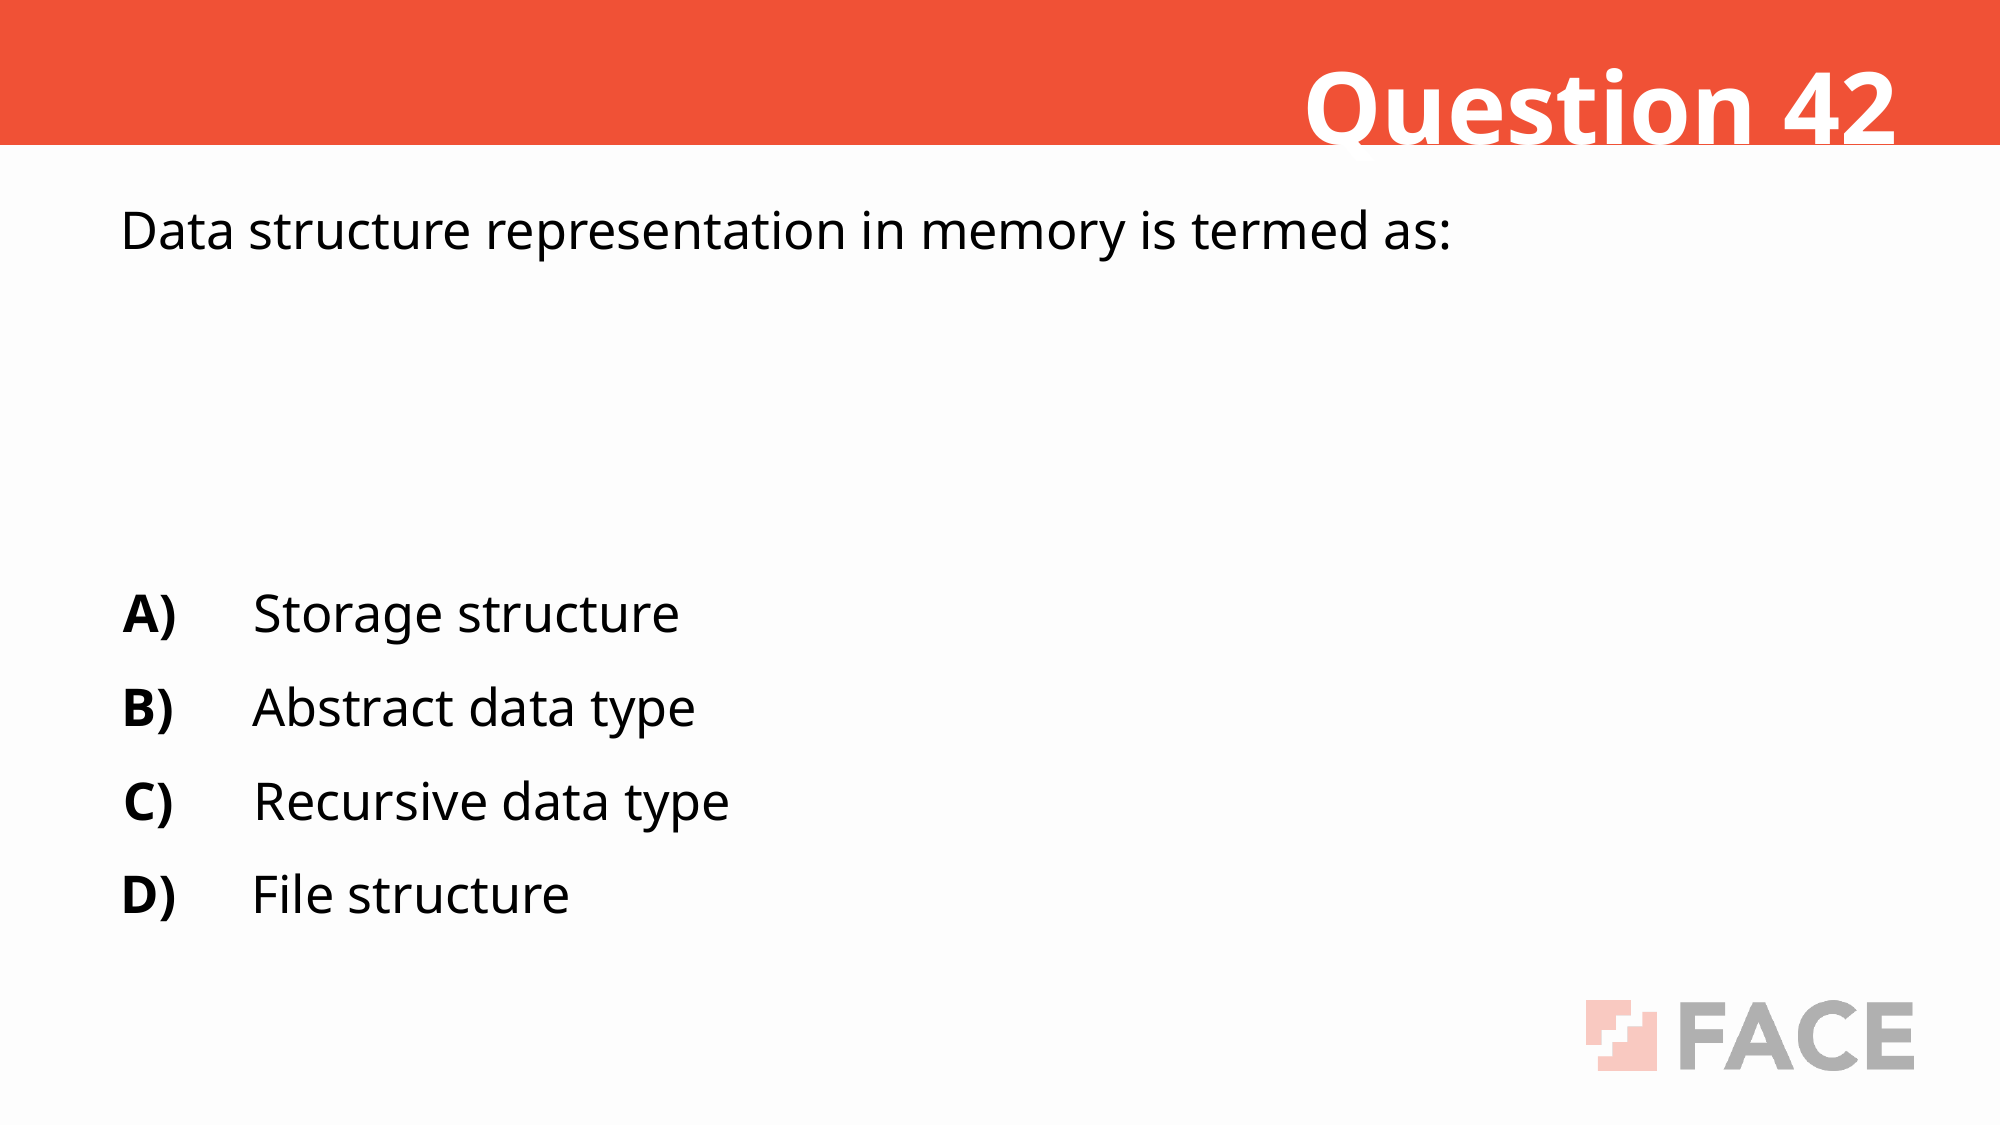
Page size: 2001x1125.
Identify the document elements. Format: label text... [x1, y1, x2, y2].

text_box C) [107, 730, 223, 839]
text_box A) [107, 541, 223, 651]
text_box Abstract data type [237, 635, 1894, 745]
text_box Data structure representation in memory is termed as: [105, 189, 1895, 267]
picture [1586, 1000, 1914, 1072]
text_box B) [106, 635, 221, 745]
text_box Question 42 [638, 37, 1914, 173]
text_box D) [105, 822, 220, 932]
text_box Storage structure [238, 541, 1896, 651]
text_box File structure [236, 822, 1893, 932]
text_box [0, 0, 2000, 147]
text_box Recursive data type [238, 730, 1896, 839]
